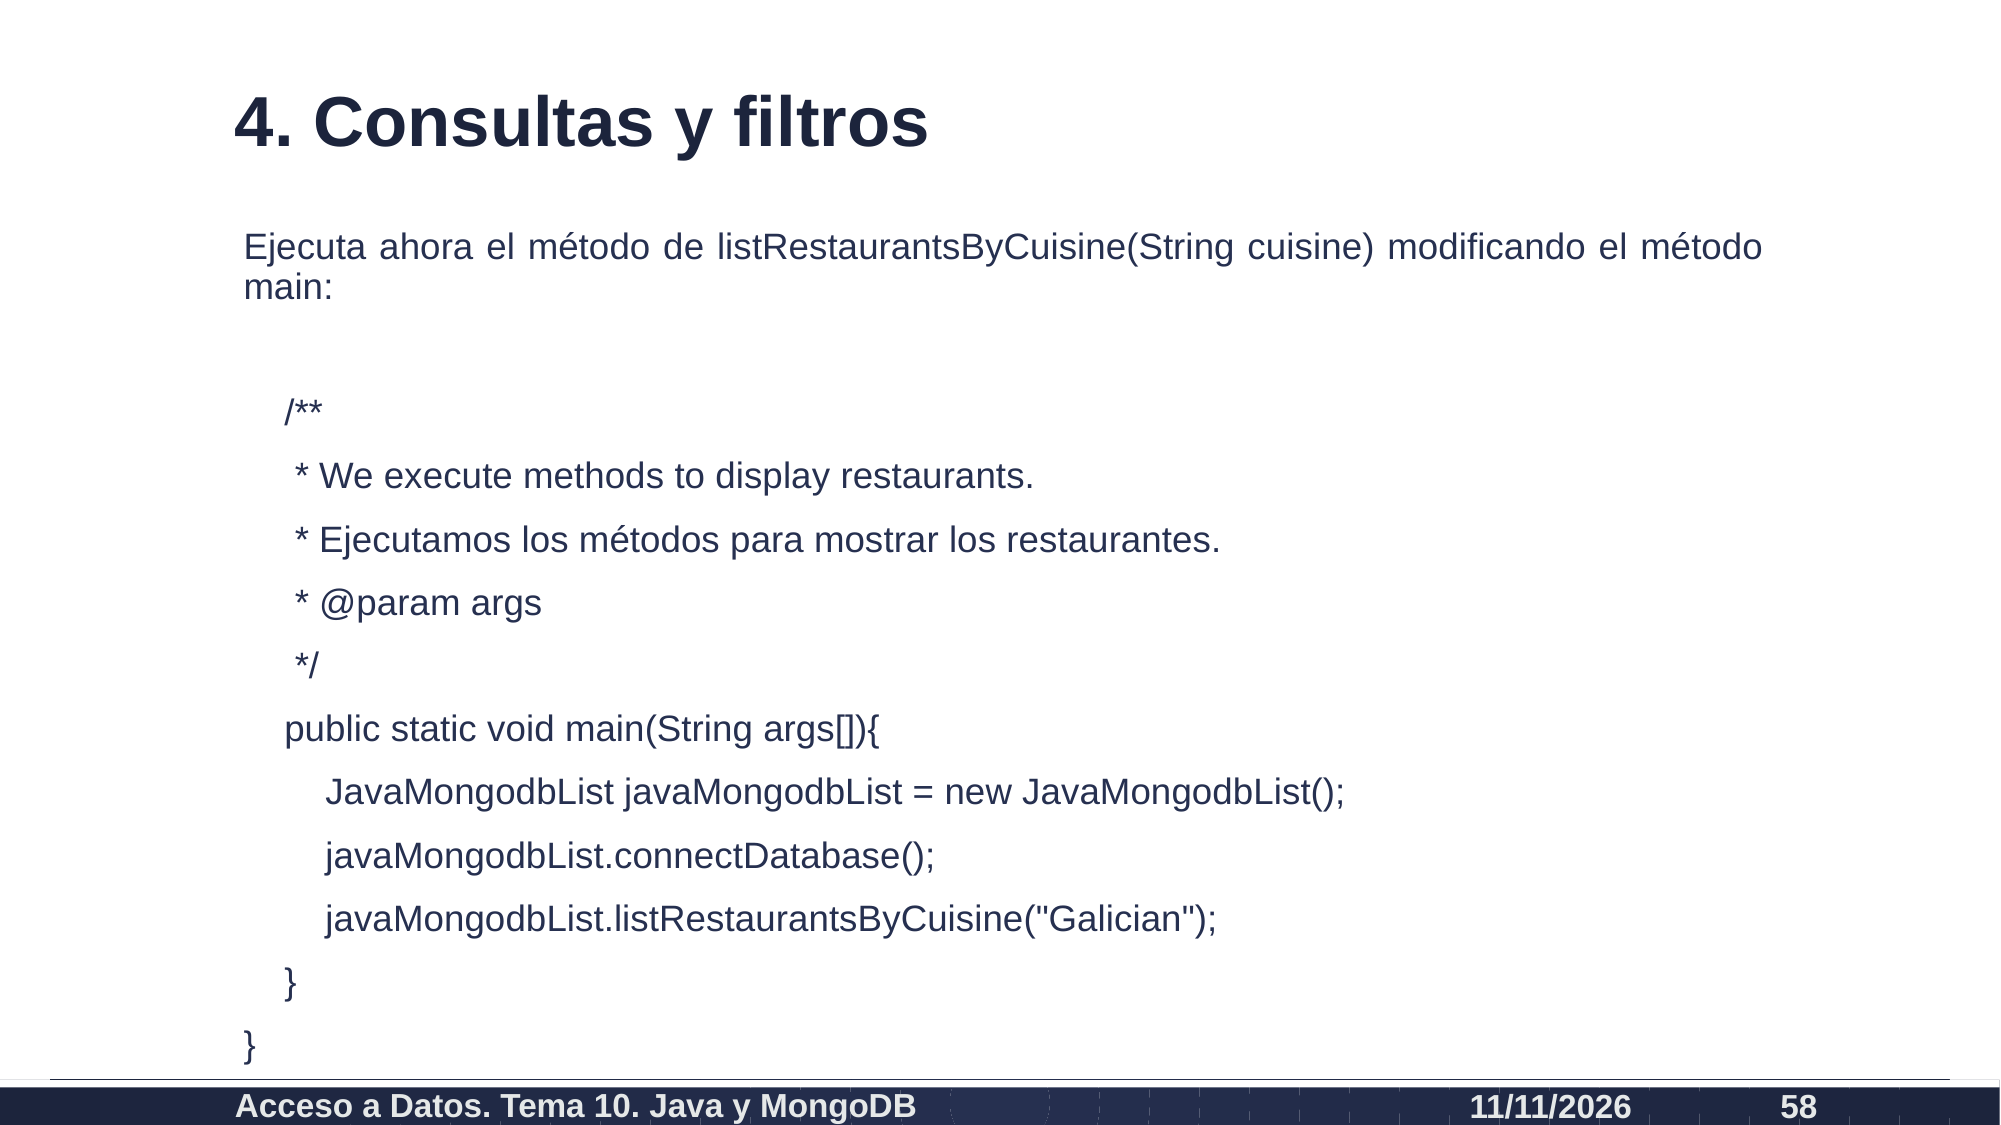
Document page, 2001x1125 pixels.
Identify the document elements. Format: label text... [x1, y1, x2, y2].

slide_number 58 [1674, 1085, 1833, 1125]
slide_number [1420, 1085, 1647, 1125]
list Ejecuta ahora el método de listRestaurantsByCuisine(String cuisine) modificando el método main: /** * We execute methods to display restaurants. * Ejecutamos los métodos para mostrar los restaurantes. * @param args */ public static void main(String args[]){ JavaMongodbList javaMongodbList = new JavaMongodbList(); javaMongodbList.connectDatabase(); javaMongodbList.listRestaurantsByCuisine("Galician"); } } [219, 220, 1780, 1085]
title 4. Consultas y filtros [219, 76, 1780, 170]
footer Acceso a Datos. Tema 10. Java y MongoDB [219, 1085, 1395, 1124]
